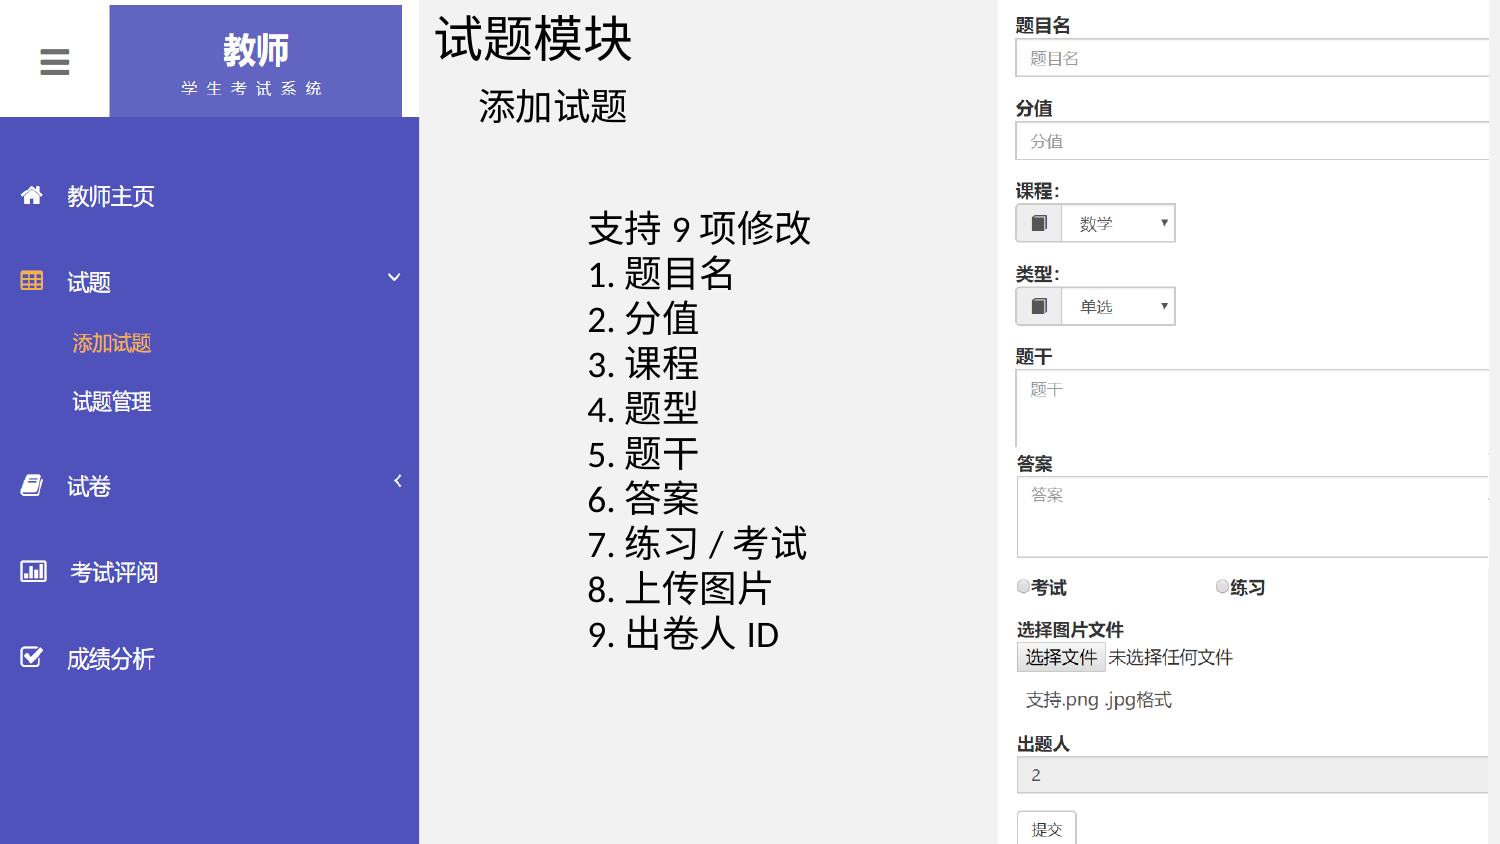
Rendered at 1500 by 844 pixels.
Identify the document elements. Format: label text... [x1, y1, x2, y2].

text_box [997, 0, 1489, 844]
text_box 试题模块 [421, 0, 656, 75]
text_box 添加试题 [463, 75, 653, 181]
picture [0, 0, 420, 844]
text_box 支持9项修改 1.题目名 2.分值 3.课程 4.题型 5.题干 6.答案 7.练习/考试 8.上传图片 9.出卷人ID [572, 197, 869, 663]
